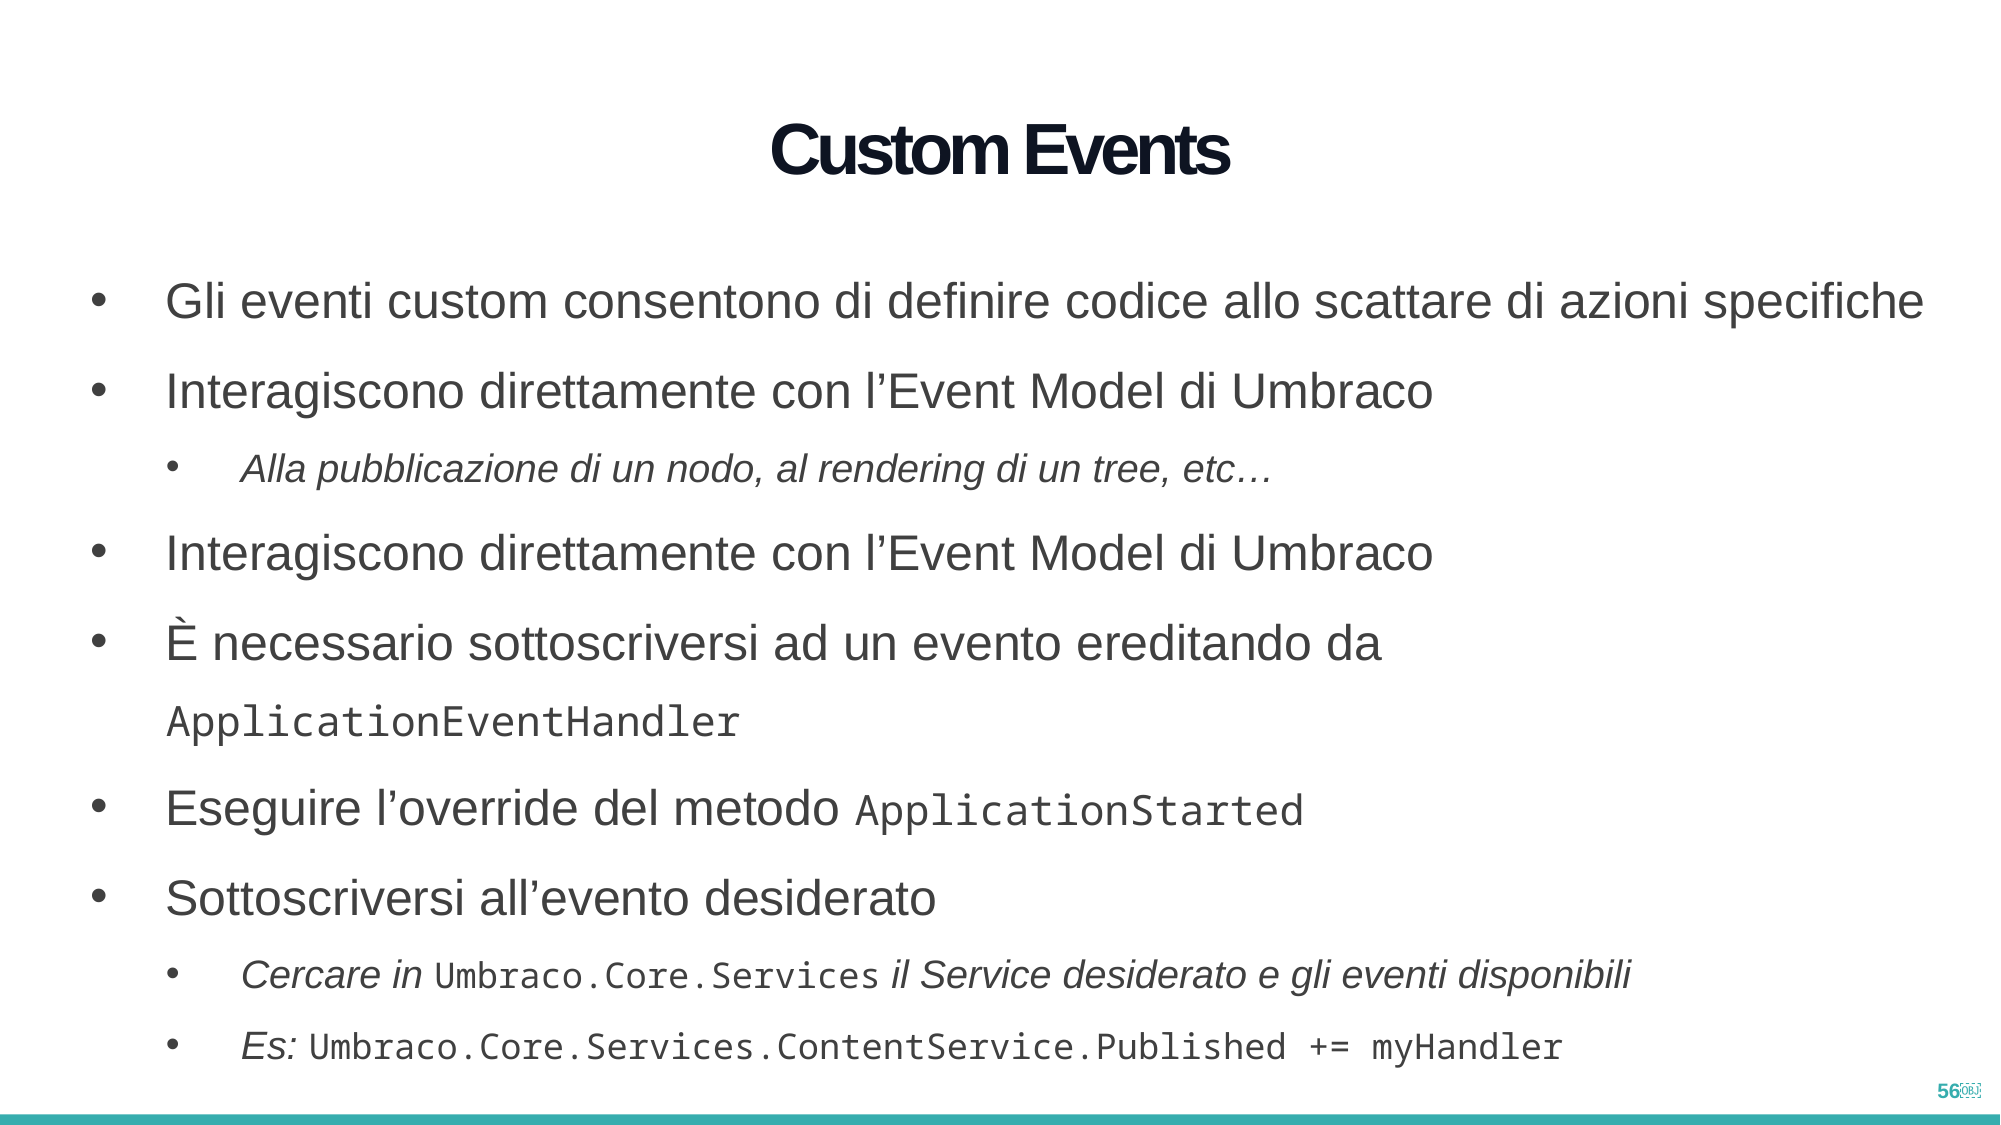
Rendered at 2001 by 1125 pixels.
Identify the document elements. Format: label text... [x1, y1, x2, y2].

text_box Gli eventi custom consentono di definire codice allo scattare di azioni specifiche Interagiscono direttamente con l’Event Model di Umbraco Alla pubblicazione di un nodo, al rendering di un tree, etc… Interagiscono direttamente con l’Event Model di Umbraco È necessario sottoscriversi ad un evento ereditando da ApplicationEventHandler Eseguire l’override del metodo ApplicationStarted Sottoscriversi all’evento desiderato Cercare in Umbraco.Core.Services il Service desiderato e gli eventi disponibili Es: Umbraco.Core.Services.ContentService.Published += myHandler [85, 233, 1948, 1074]
text_box Custom Events [54, 101, 1948, 203]
